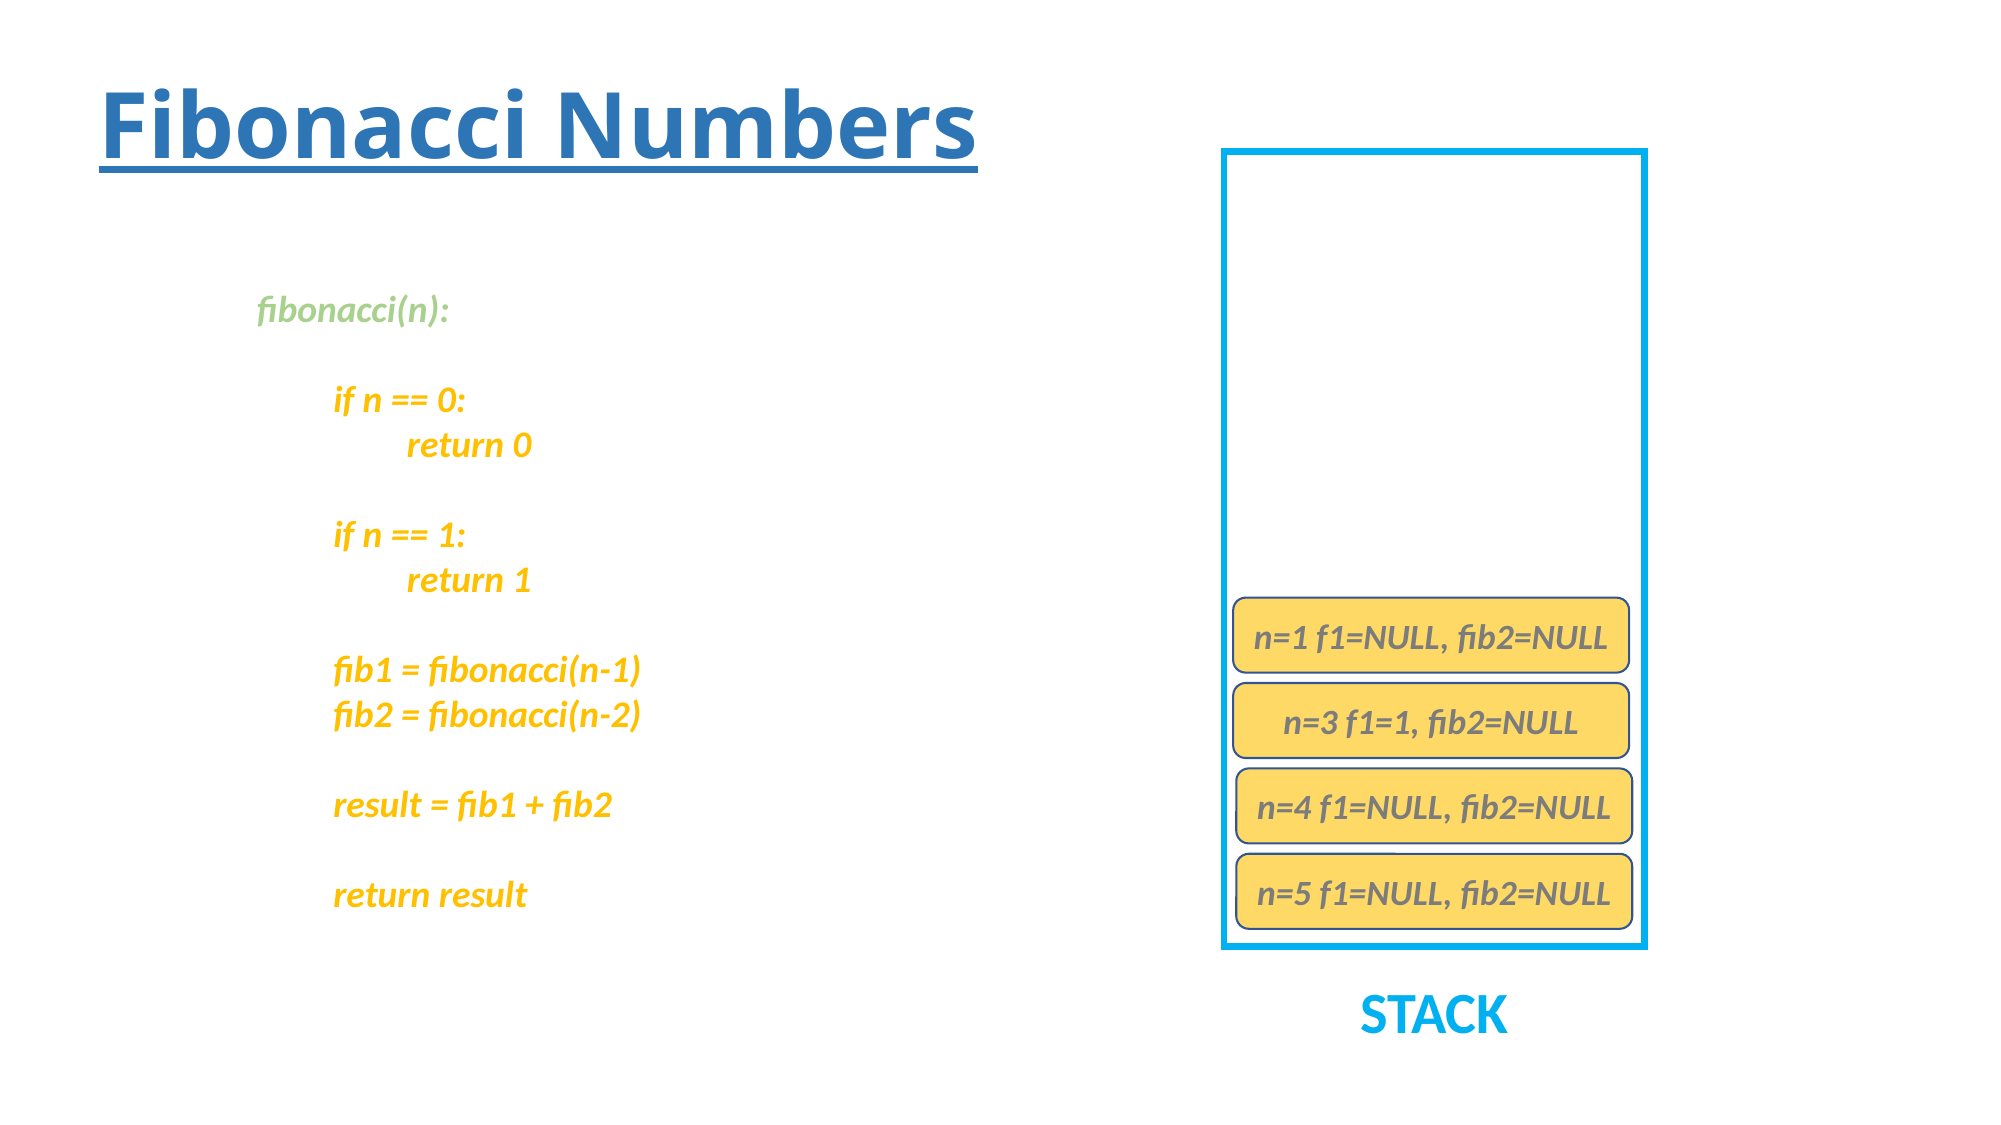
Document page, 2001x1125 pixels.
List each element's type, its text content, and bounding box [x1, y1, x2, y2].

text_box n=1 f1=NULL, fib2=NULL [1232, 596, 1631, 674]
text_box n=4 f1=NULL, fib2=NULL [1235, 767, 1634, 845]
text_box n=5 f1=NULL, fib2=NULL [1235, 852, 1634, 930]
title Fibonacci Numbers [83, 20, 1809, 238]
text_box fibonacci(n): if n == 0: return 0 if n == 1: return 1 fib1 = fibonacci(n-1) fib2 = fibonacci(n-2) result = fib1 + fib2 return result [242, 277, 691, 923]
text_box n=3 f1=1, fib2=NULL [1232, 681, 1631, 760]
text_box STACK [1329, 967, 1540, 1053]
text_box [1223, 150, 1645, 948]
